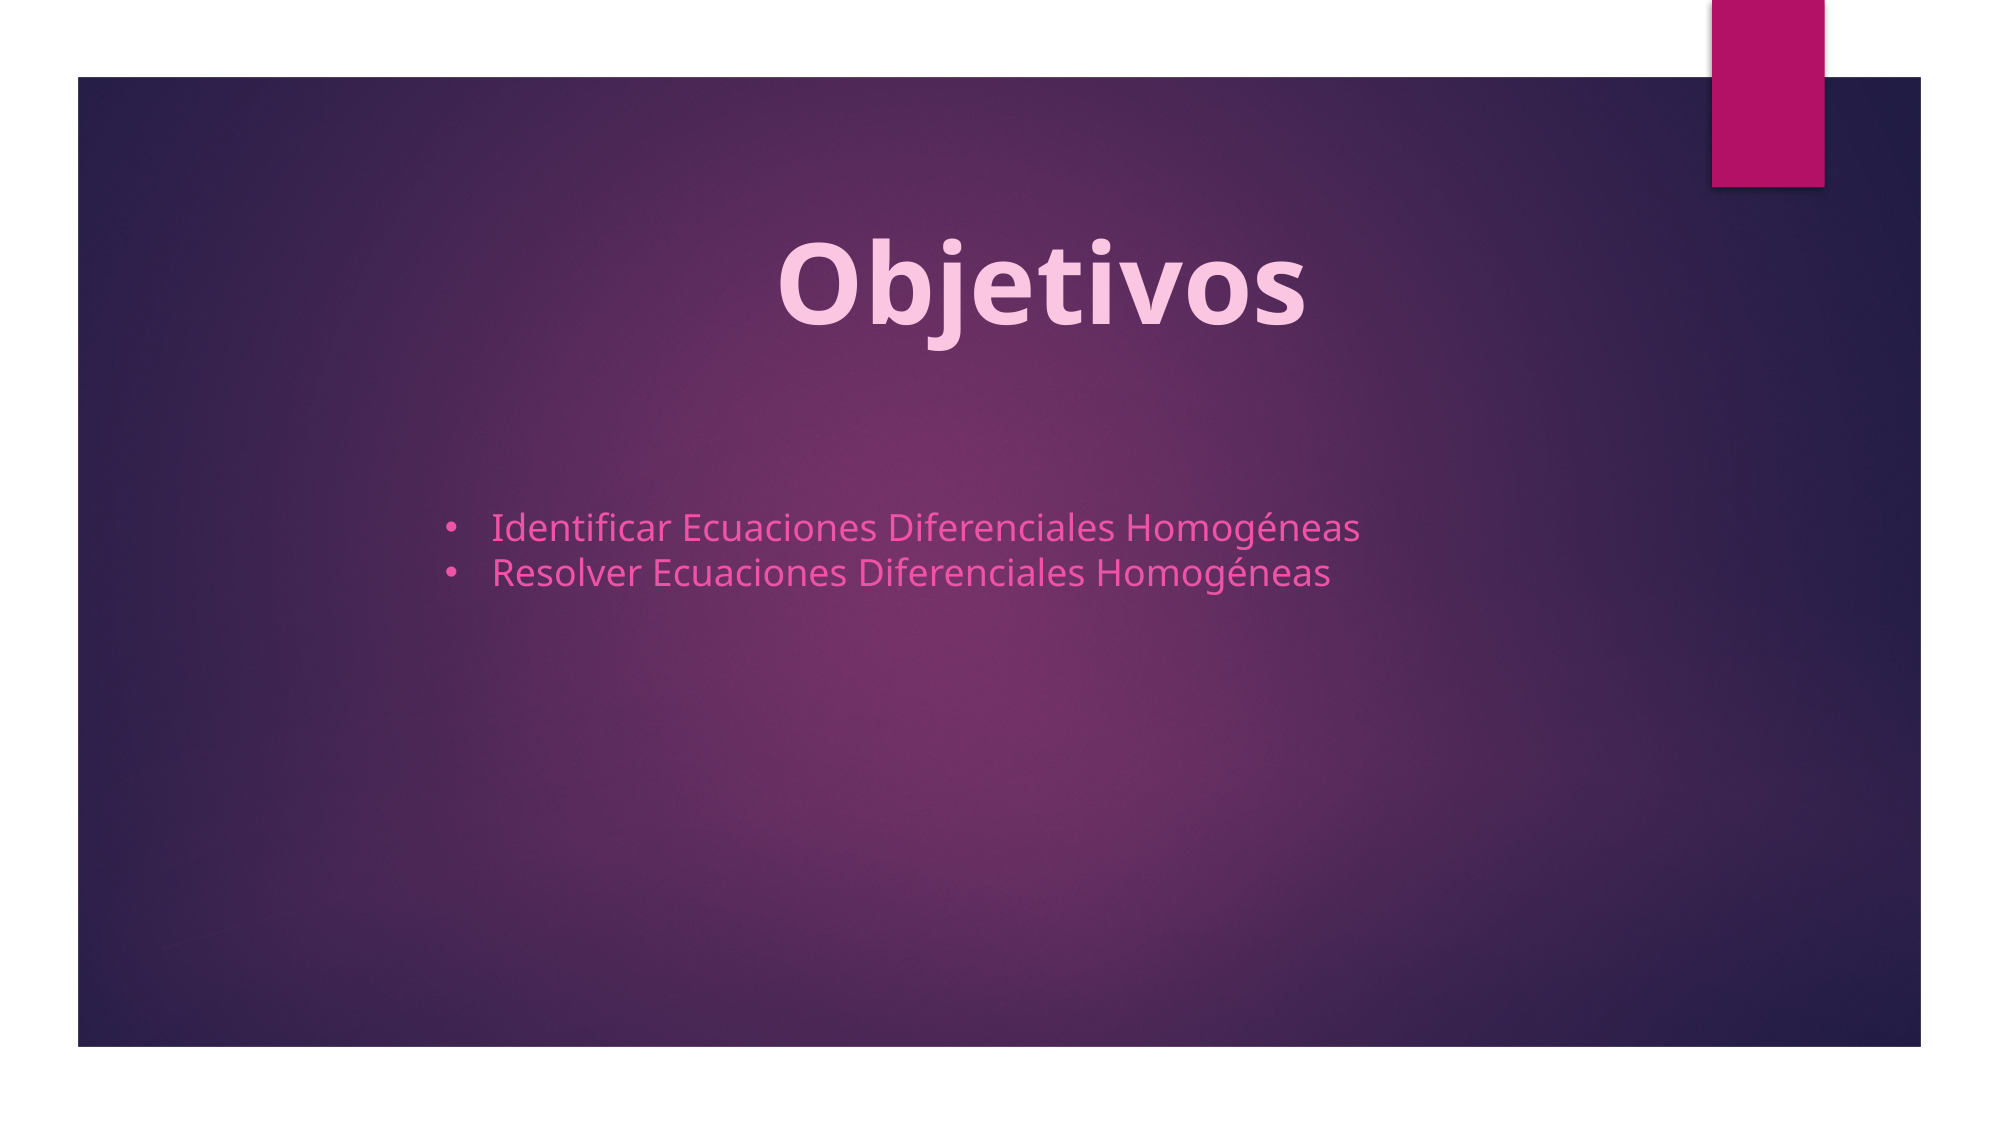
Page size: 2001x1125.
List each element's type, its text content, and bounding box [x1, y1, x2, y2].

text_box Identificar Ecuaciones Diferenciales Homogéneas Resolver Ecuaciones Diferenciales Homogéneas [430, 496, 1692, 601]
text_box Objetivos [759, 204, 1324, 355]
